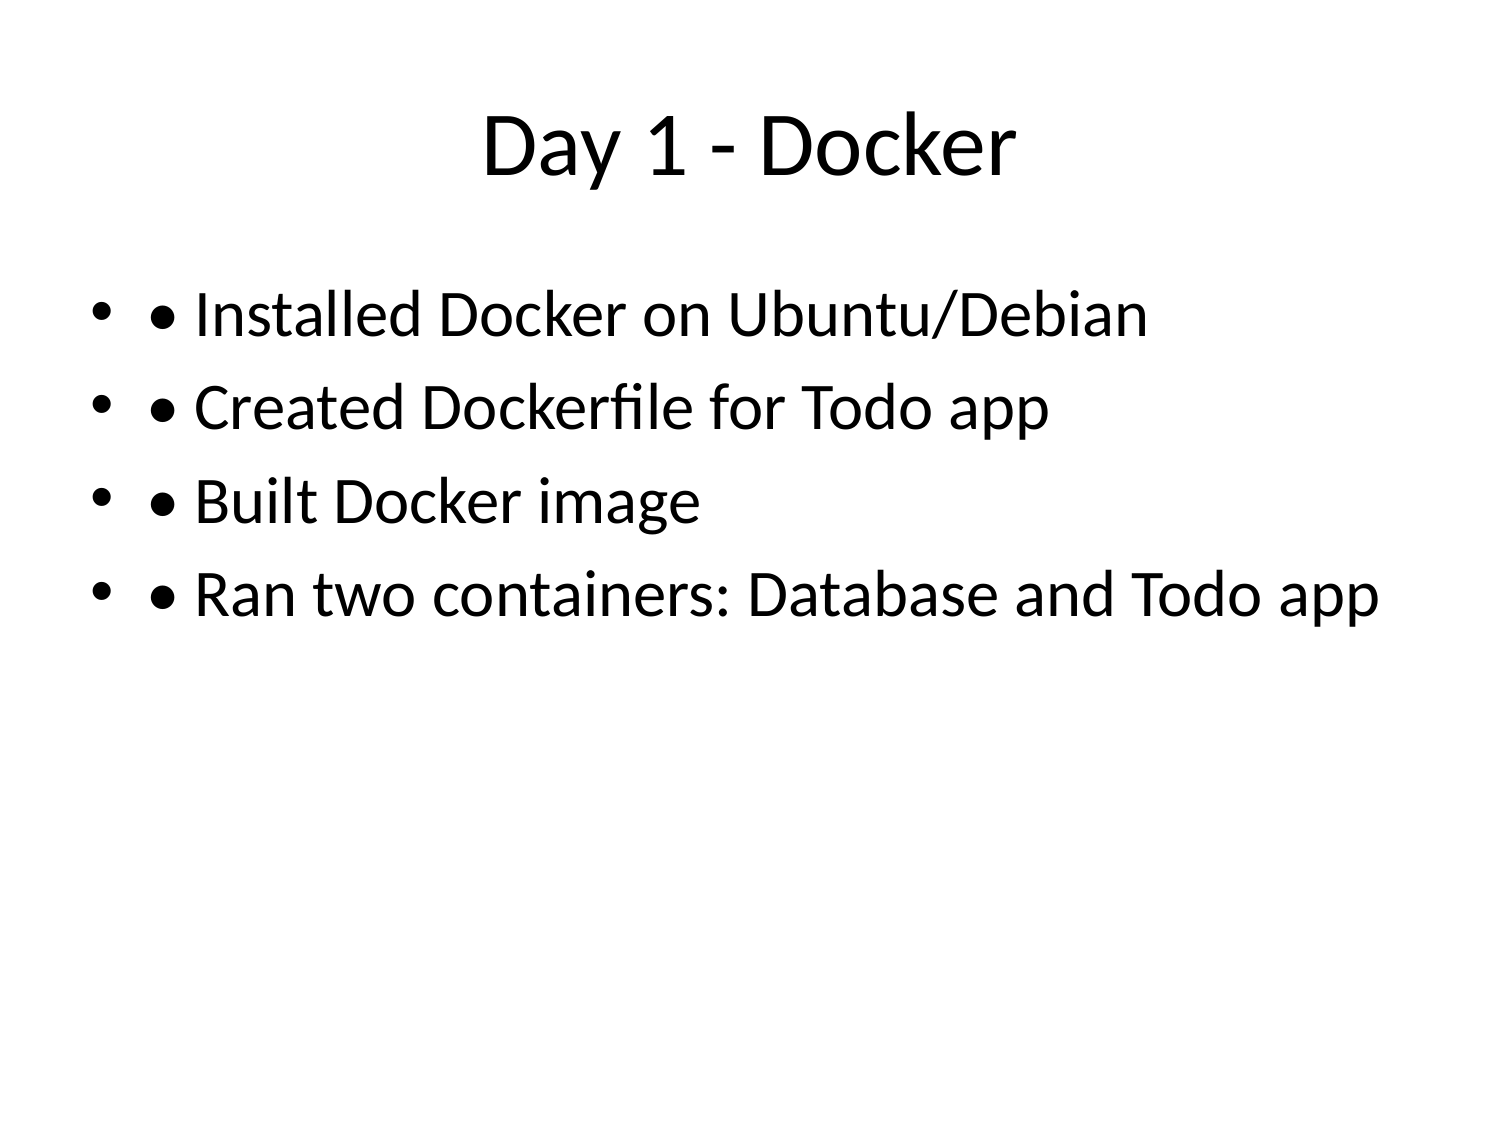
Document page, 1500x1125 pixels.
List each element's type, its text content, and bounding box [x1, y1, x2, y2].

title Day 1 - Docker [75, 45, 1425, 233]
list • Installed Docker on Ubuntu/Debian • Created Dockerfile for Todo app • Built Docker image • Ran two containers: Database and Todo app [75, 262, 1425, 1005]
